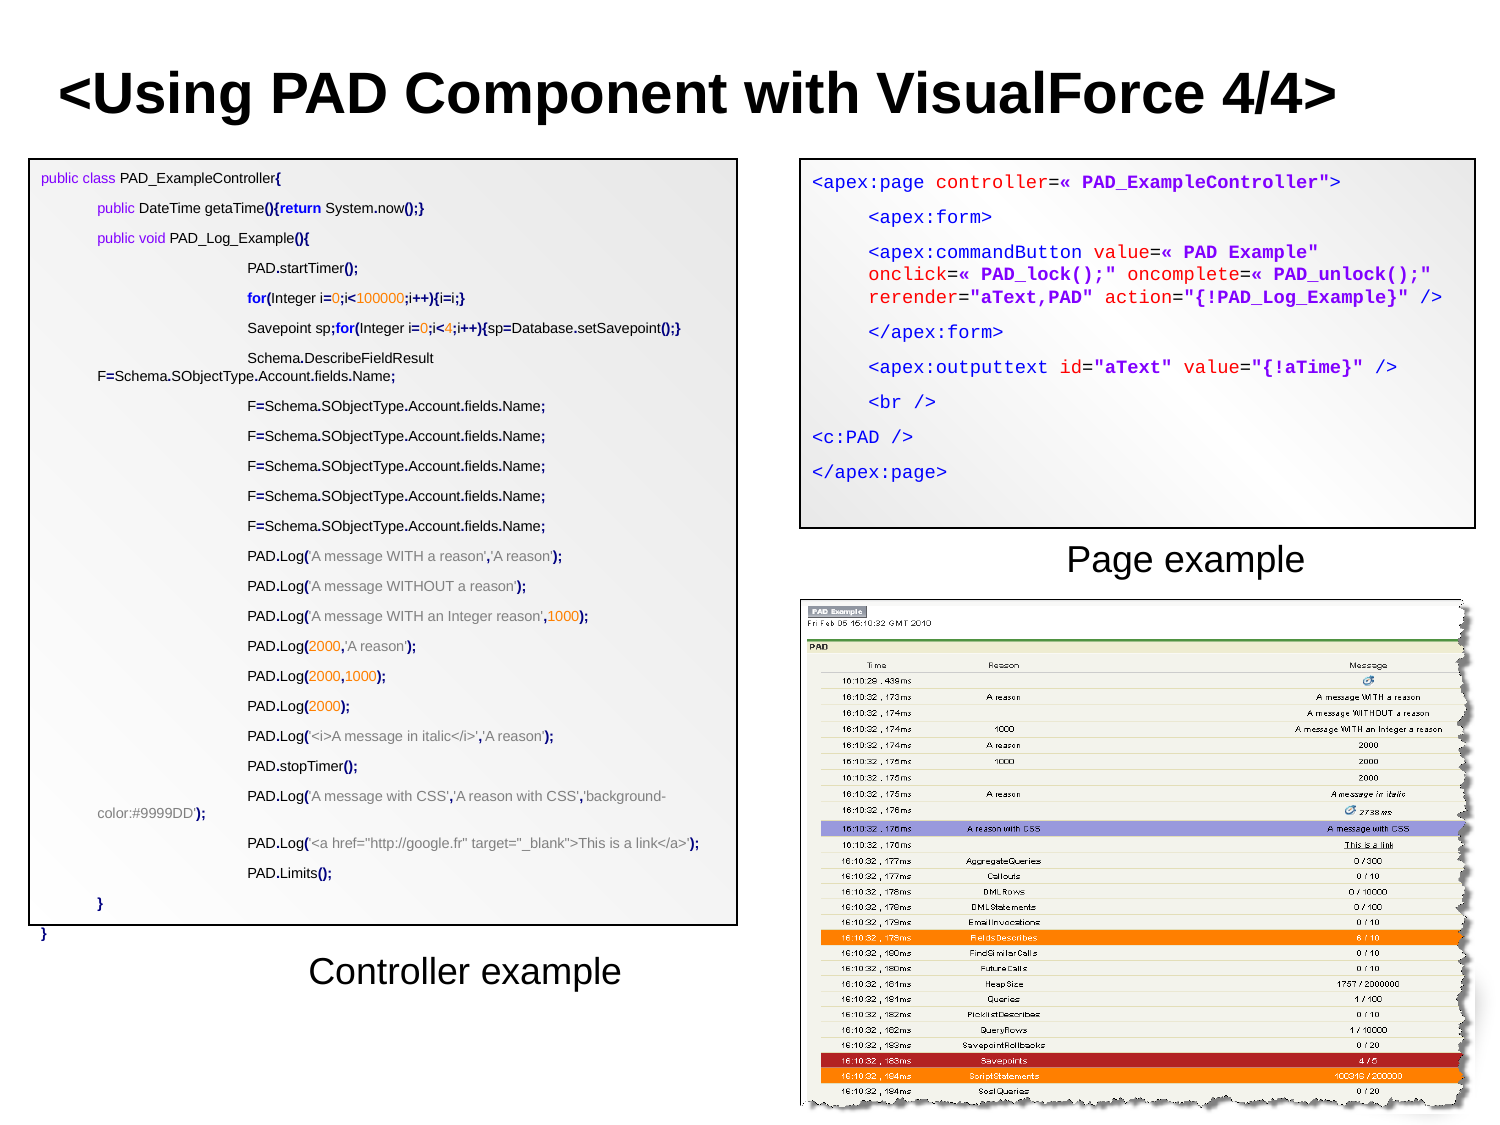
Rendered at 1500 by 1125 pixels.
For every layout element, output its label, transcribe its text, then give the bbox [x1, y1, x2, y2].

text_box <apex:page controller=« PAD_ExampleController"> <apex:form> <apex:commandButton value=« PAD Example" onclick=« PAD_lock();" oncomplete=« PAD_unlock();" rerender="aText,PAD" action="{!PAD_Log_Example}" /> </apex:form> <apex:outputtext id="aText" value="{!aTime}" /> <br /> <c:PAD /> </apex:page> [799, 158, 1475, 529]
text_box <Using PAD Component with VisualForce 4/4> [49, 0, 1400, 180]
picture [799, 599, 1476, 1114]
text_box Page example [1051, 527, 1321, 588]
list public class PAD_ExampleController{ public DateTime getaTime(){return System.now();} public void PAD_Log_Example(){ PAD.startTimer(); for(Integer i=0;i<100000;i++){i=i;} Savepoint sp;for(Integer i=0;i<4;i++){sp=Database.setSavepoint();} Schema.DescribeFieldResult F=Schema.SObjectType.Account.fields.Name; F=Schema.SObjectType.Account.fields.Name; F=Schema.SObjectType.Account.fields.Name; F=Schema.SObjectType.Account.fields.Name; F=Schema.SObjectType.Account.fields.Name; F=Schema.SObjectType.Account.fields.Name; PAD.Log('A message WITH a reason','A reason'); PAD.Log('A message WITHOUT a reason'); PAD.Log('A message WITH an Integer reason',1000); PAD.Log(2000,'A reason'); PAD.Log(2000,1000); PAD.Log(2000); PAD.Log('<i>A message in italic</i>','A reason'); PAD.stopTimer(); PAD.Log('A message with CSS','A reason with CSS','background-color:#9999DD'); PAD.Log('<a href="http://google.fr" target="_blank">This is a link</a>'); PAD.Limits(); } } [28, 158, 738, 925]
text_box Controller example [293, 939, 638, 1000]
